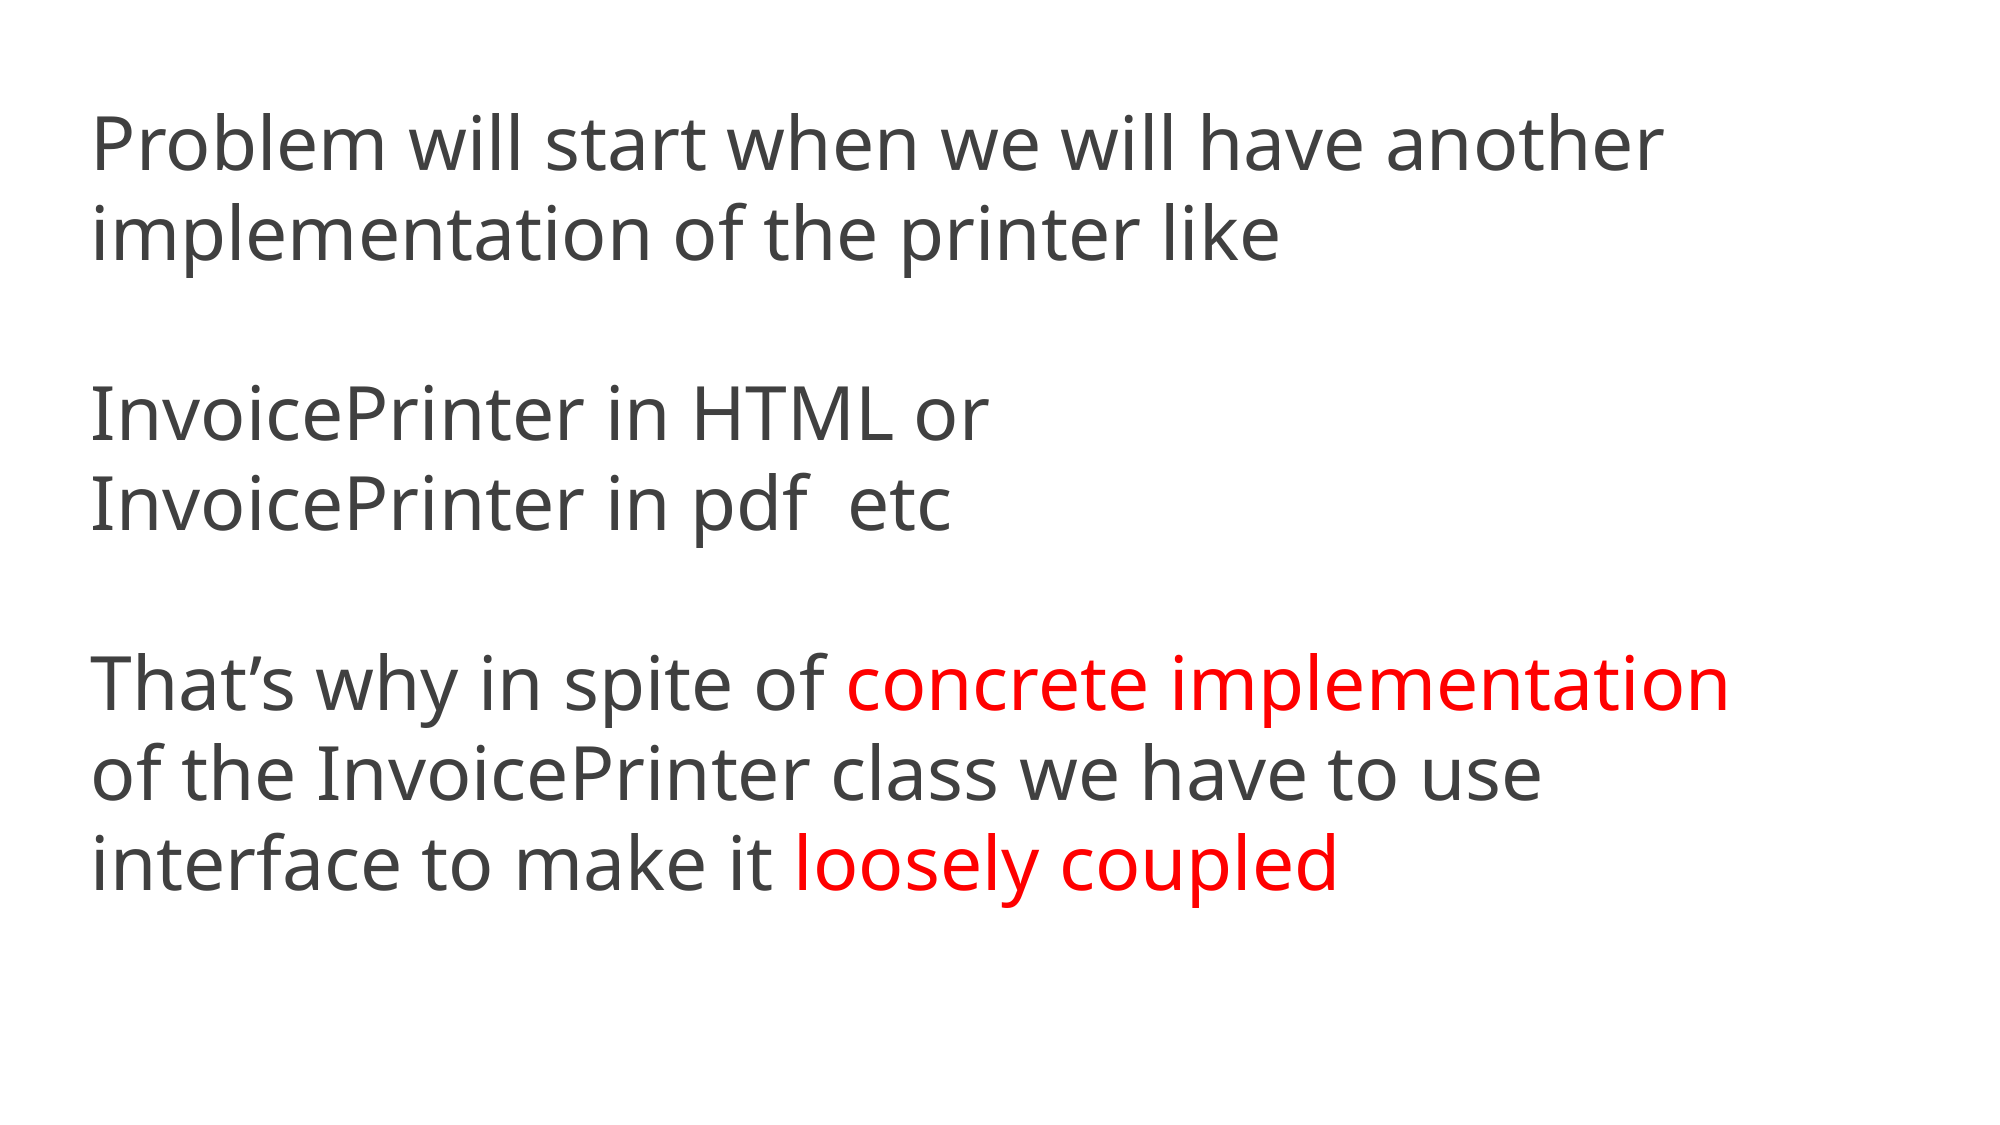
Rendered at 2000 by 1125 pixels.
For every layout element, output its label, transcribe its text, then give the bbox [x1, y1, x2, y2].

text_box Problem will start when we will have another implementation of the printer like InvoicePrinter in HTML or InvoicePrinter in pdf etc That’s why in spite of concrete implementation of the InvoicePrinter class we have to use interface to make it loosely coupled [90, 95, 1794, 906]
